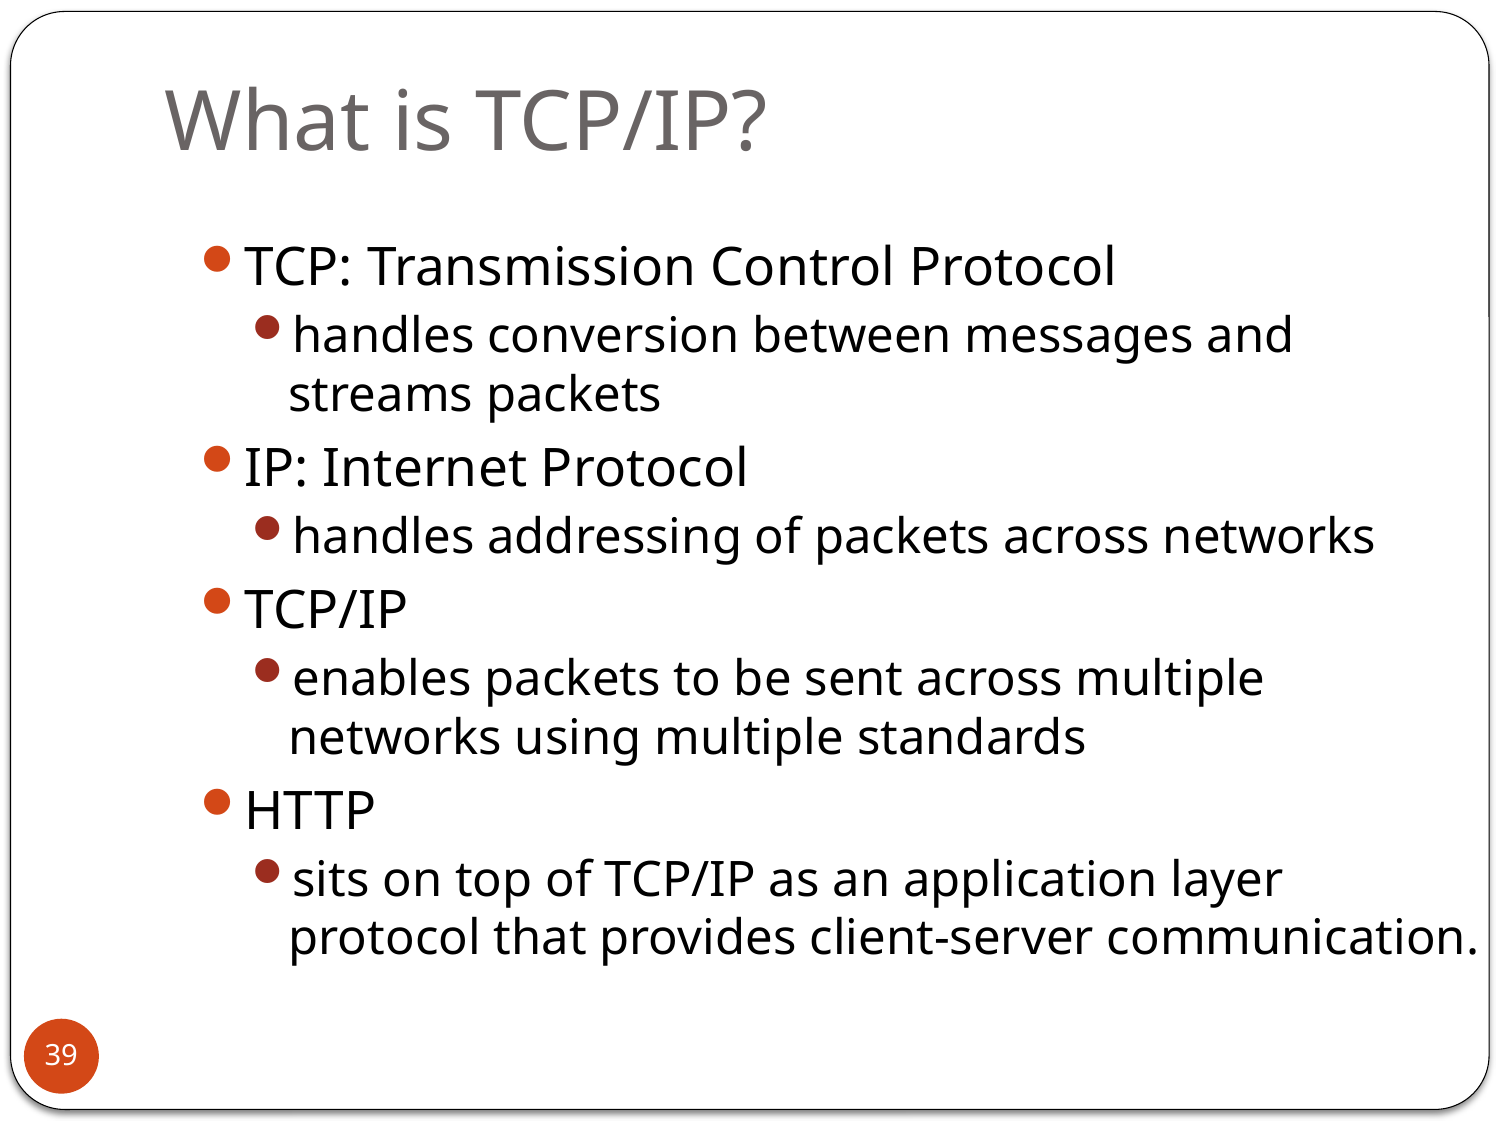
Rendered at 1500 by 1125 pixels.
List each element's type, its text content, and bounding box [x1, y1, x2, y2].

title What is TCP/IP? [150, 24, 1425, 183]
list TCP: Transmission Control Protocol handles conversion between messages and streams packets IP: Internet Protocol handles addressing of packets across networks TCP/IP enables packets to be sent across multiple networks using multiple standards HTTP sits on top of TCP/IP as an application layer protocol that provides client-server communication. [185, 224, 1500, 1038]
slide_number 39 [23, 1018, 99, 1094]
